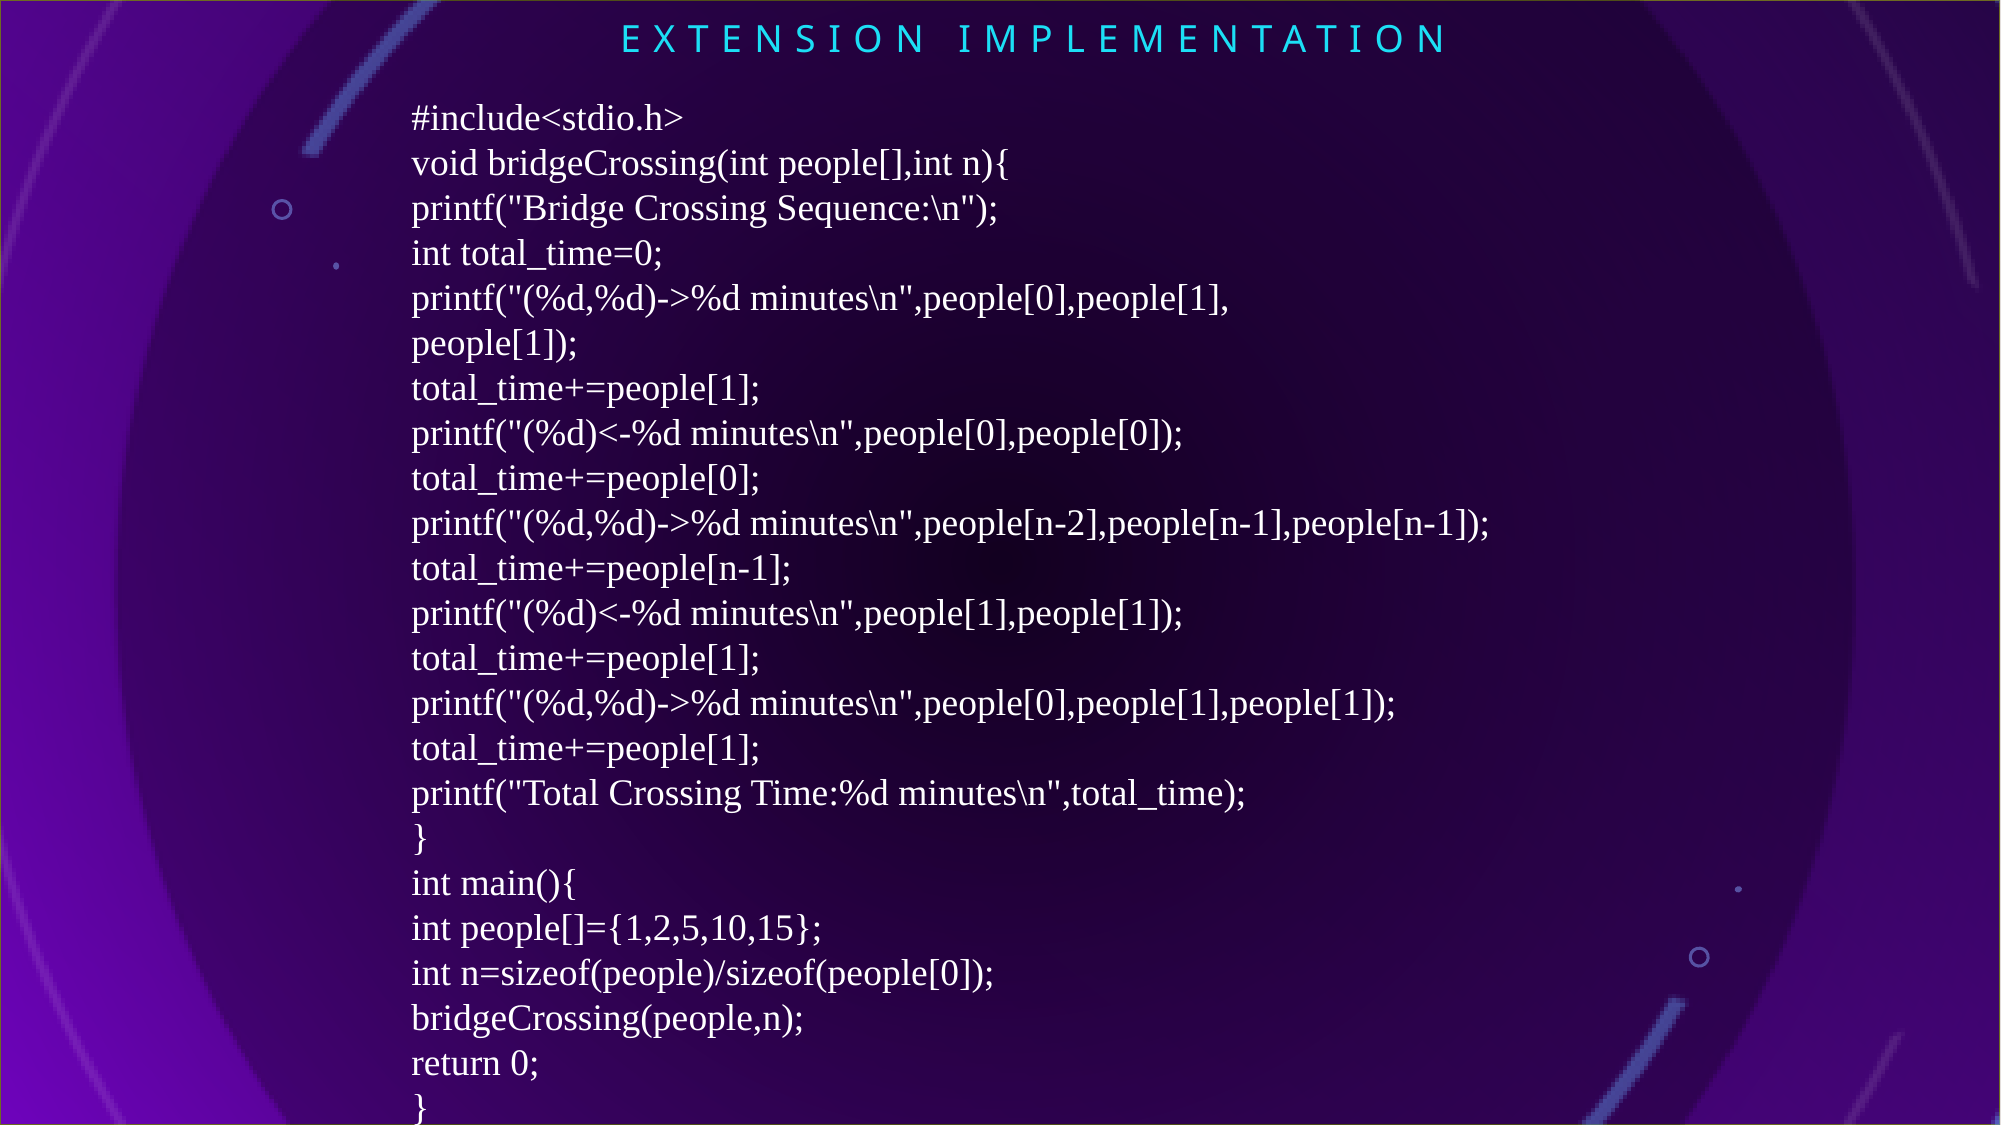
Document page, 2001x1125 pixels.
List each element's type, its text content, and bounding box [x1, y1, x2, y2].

picture [0, 0, 2000, 1125]
title Extension implementation [322, 0, 1744, 68]
text_box #include<stdio.h> void bridgeCrossing(int people[],int n){ printf("Bridge Crossing Sequence:\n"); int total_time=0; printf("(%d,%d)->%d minutes\n",people[0],people[1], people[1]); total_time+=people[1]; printf("(%d)<-%d minutes\n",people[0],people[0]); total_time+=people[0]; printf("(%d,%d)->%d minutes\n",people[n-2],people[n-1],people[n-1]); total_time+=people[n-1]; printf("(%d)<-%d minutes\n",people[1],people[1]); total_time+=people[1]; printf("(%d,%d)->%d minutes\n",people[0],people[1],people[1]); total_time+=people[1]; printf("Total Crossing Time:%d minutes\n",total_time); } int main(){ int people[]={1,2,5,10,15}; int n=sizeof(people)/sizeof(people[0]); bridgeCrossing(people,n); return 0; } [396, 86, 1818, 1125]
